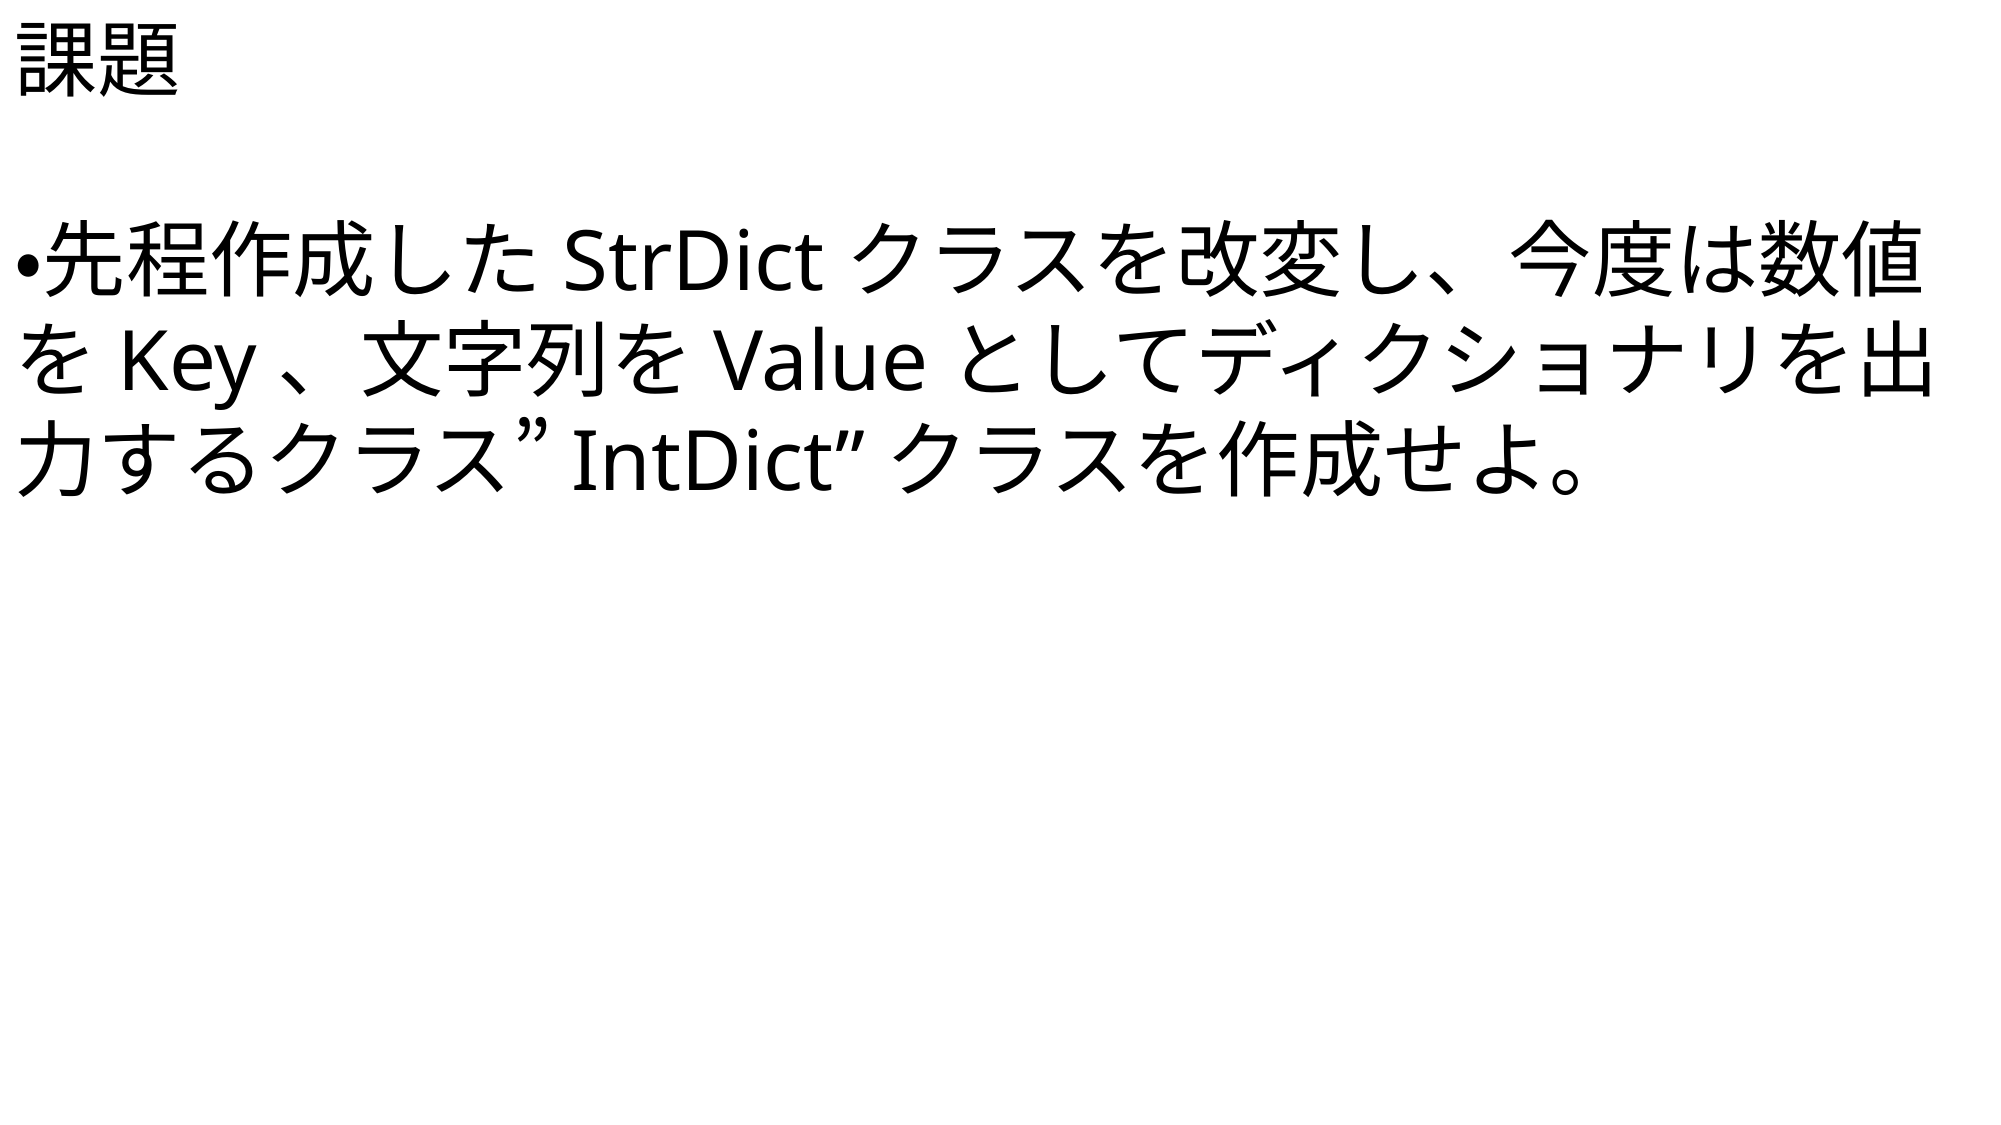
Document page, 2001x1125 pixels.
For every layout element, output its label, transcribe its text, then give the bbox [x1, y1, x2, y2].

text_box 課題 ・先程作成したStrDictクラスを改変し、今度は数値をKey、文字列をValueとしてディクショナリを出力するクラス”IntDict”クラスを作成せよ。 [0, 0, 2000, 515]
